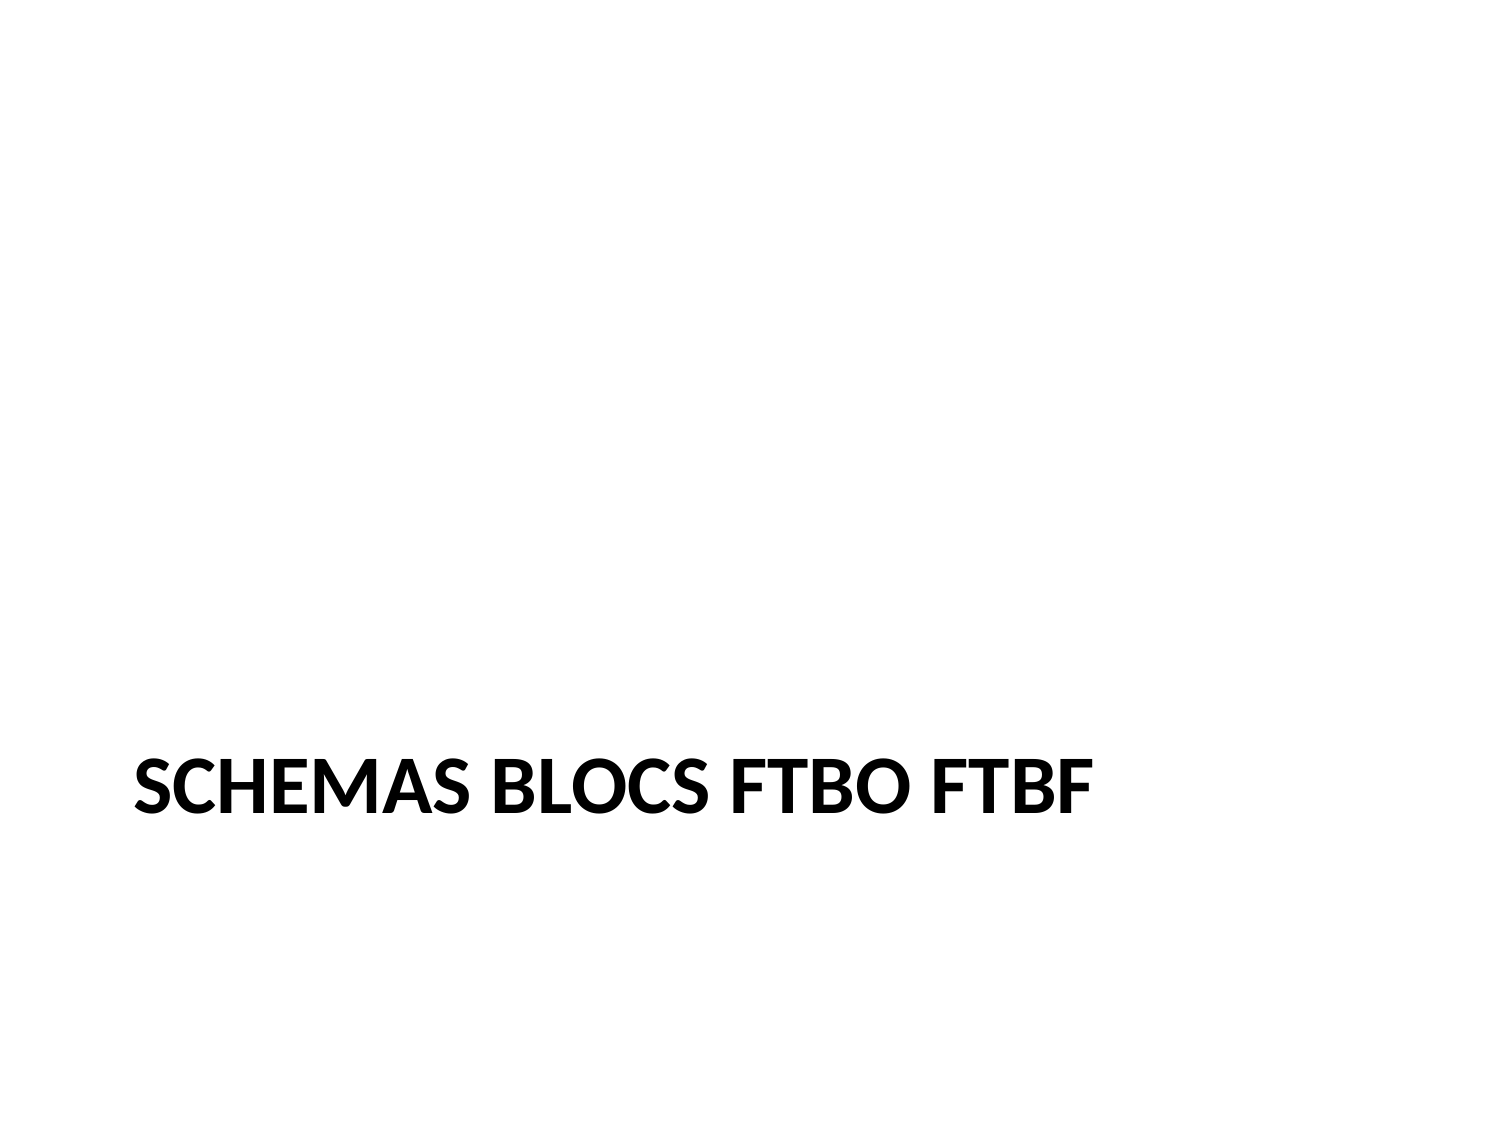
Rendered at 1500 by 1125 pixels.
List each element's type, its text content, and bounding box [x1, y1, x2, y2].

title SCHEMAS BLOCS FTBO FTBF [118, 722, 1394, 947]
